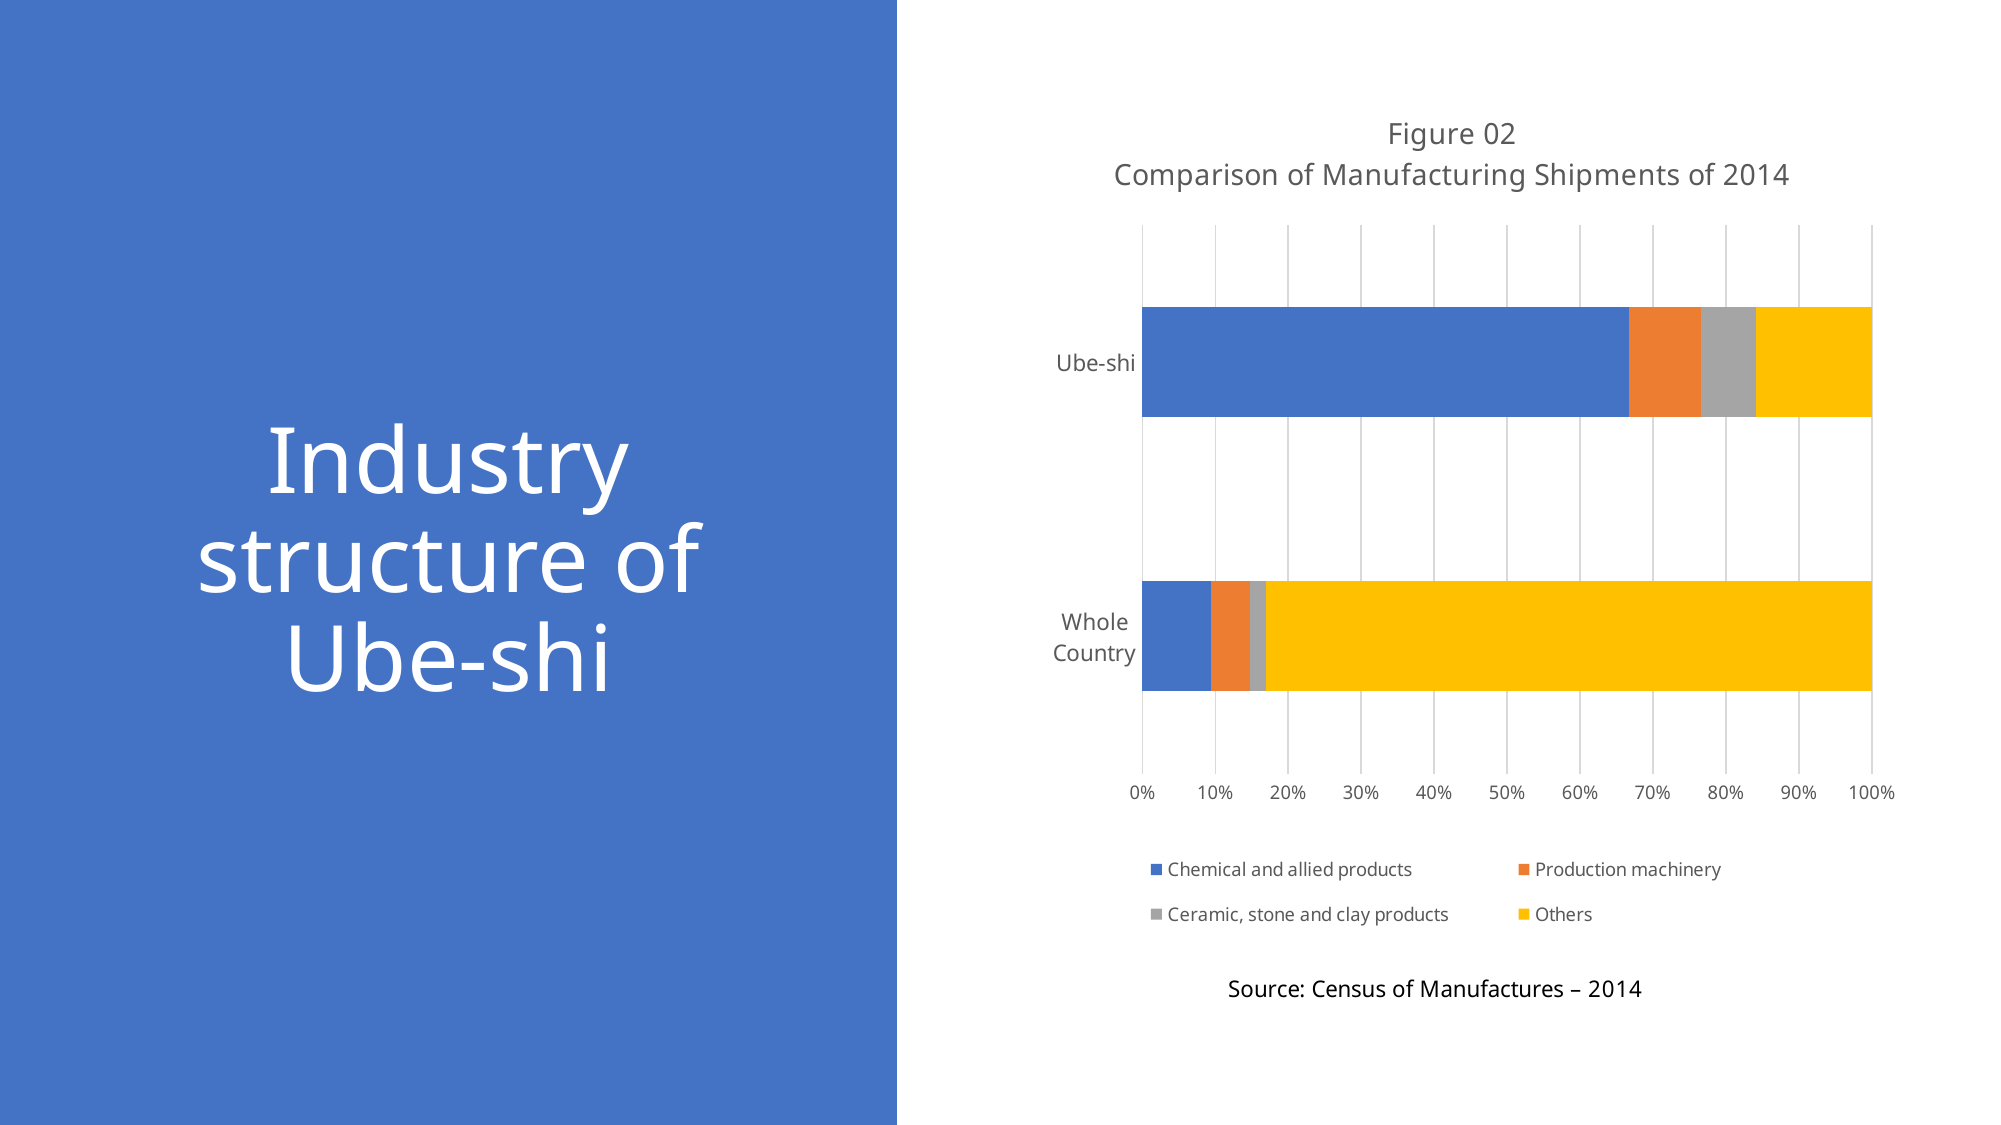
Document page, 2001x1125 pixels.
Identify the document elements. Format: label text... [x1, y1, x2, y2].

text_box [0, 0, 898, 1125]
chart [999, 104, 1896, 1021]
title Industry structure of Ube-shi [101, 104, 796, 1021]
